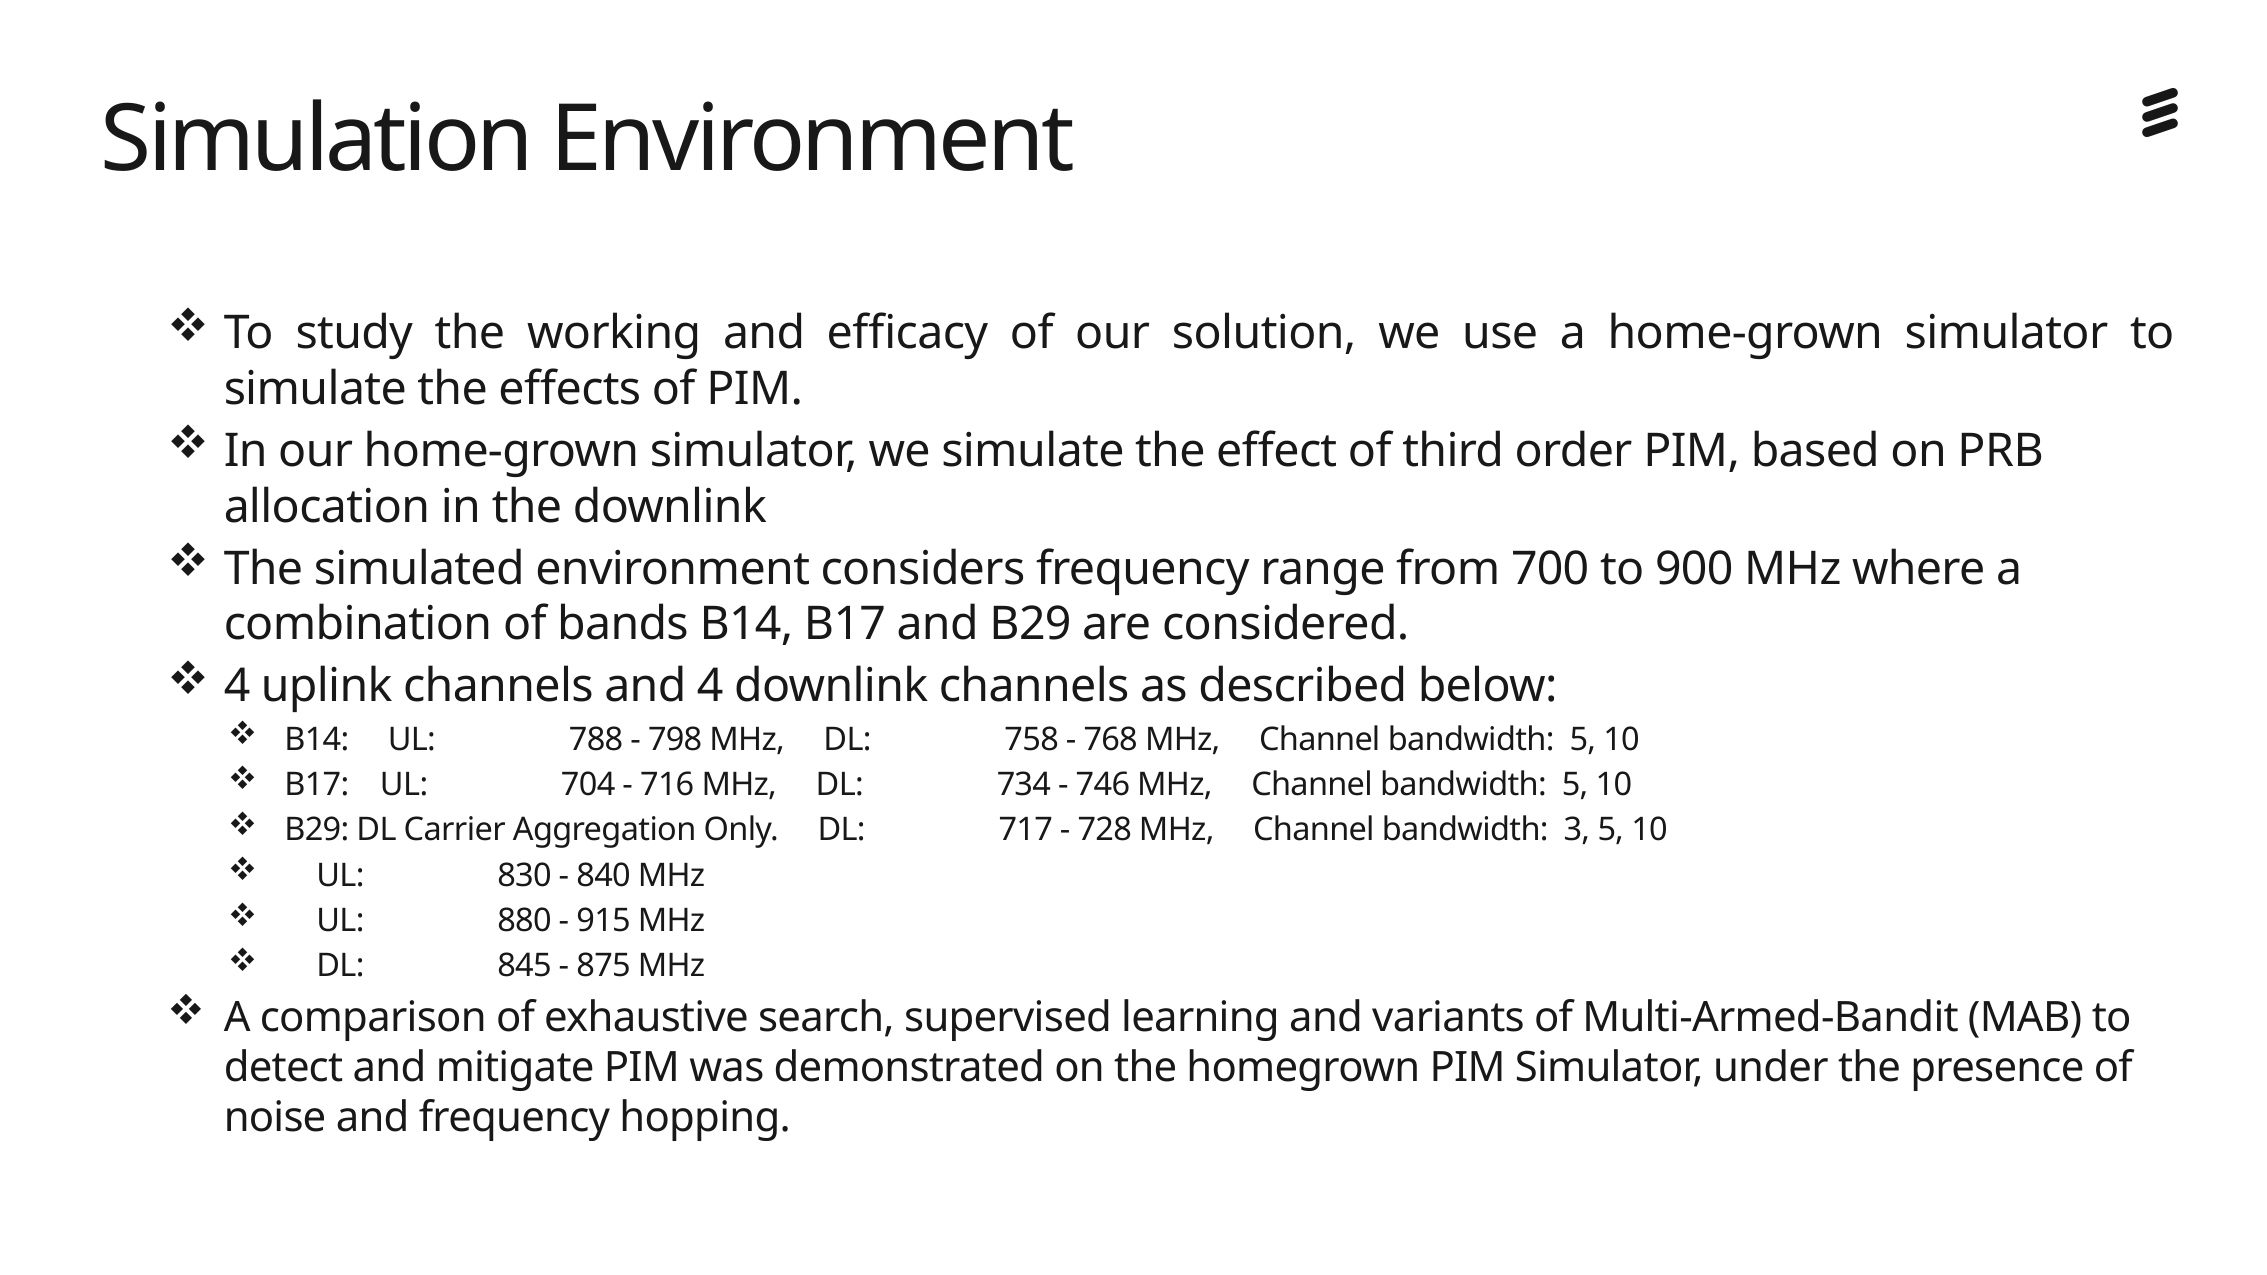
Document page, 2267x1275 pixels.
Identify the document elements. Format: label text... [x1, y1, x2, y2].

picture [2136, 88, 2184, 137]
text_box To study the working and efficacy of our solution, we use a home-grown simulator to simulate the effects of PIM. In our home-grown simulator, we simulate the effect of third order PIM, based on PRB allocation in the downlink The simulated environment considers frequency range from 700 to 900 MHz where a combination of bands B14, B17 and B29 are considered. 4 uplink channels and 4 downlink channels as described below: B14: UL: 788 - 798 MHz, DL: 758 - 768 MHz, Channel bandwidth: 5, 10 B17: UL: 704 - 716 MHz, DL: 734 - 746 MHz, Channel bandwidth: 5, 10 B29: DL Carrier Aggregation Only. DL: 717 - 728 MHz, Channel bandwidth: 3, 5, 10 UL: 830 - 840 MHz UL: 880 - 915 MHz DL: 845 - 875 MHz A comparison of exhaustive search, supervised learning and variants of Multi-Armed-Bandit (MAB) to detect and mitigate PIM was demonstrated on the homegrown PIM Simulator, under the presence of noise and frequency hopping. [152, 294, 2189, 1223]
title Simulation Environment [88, 88, 1643, 290]
